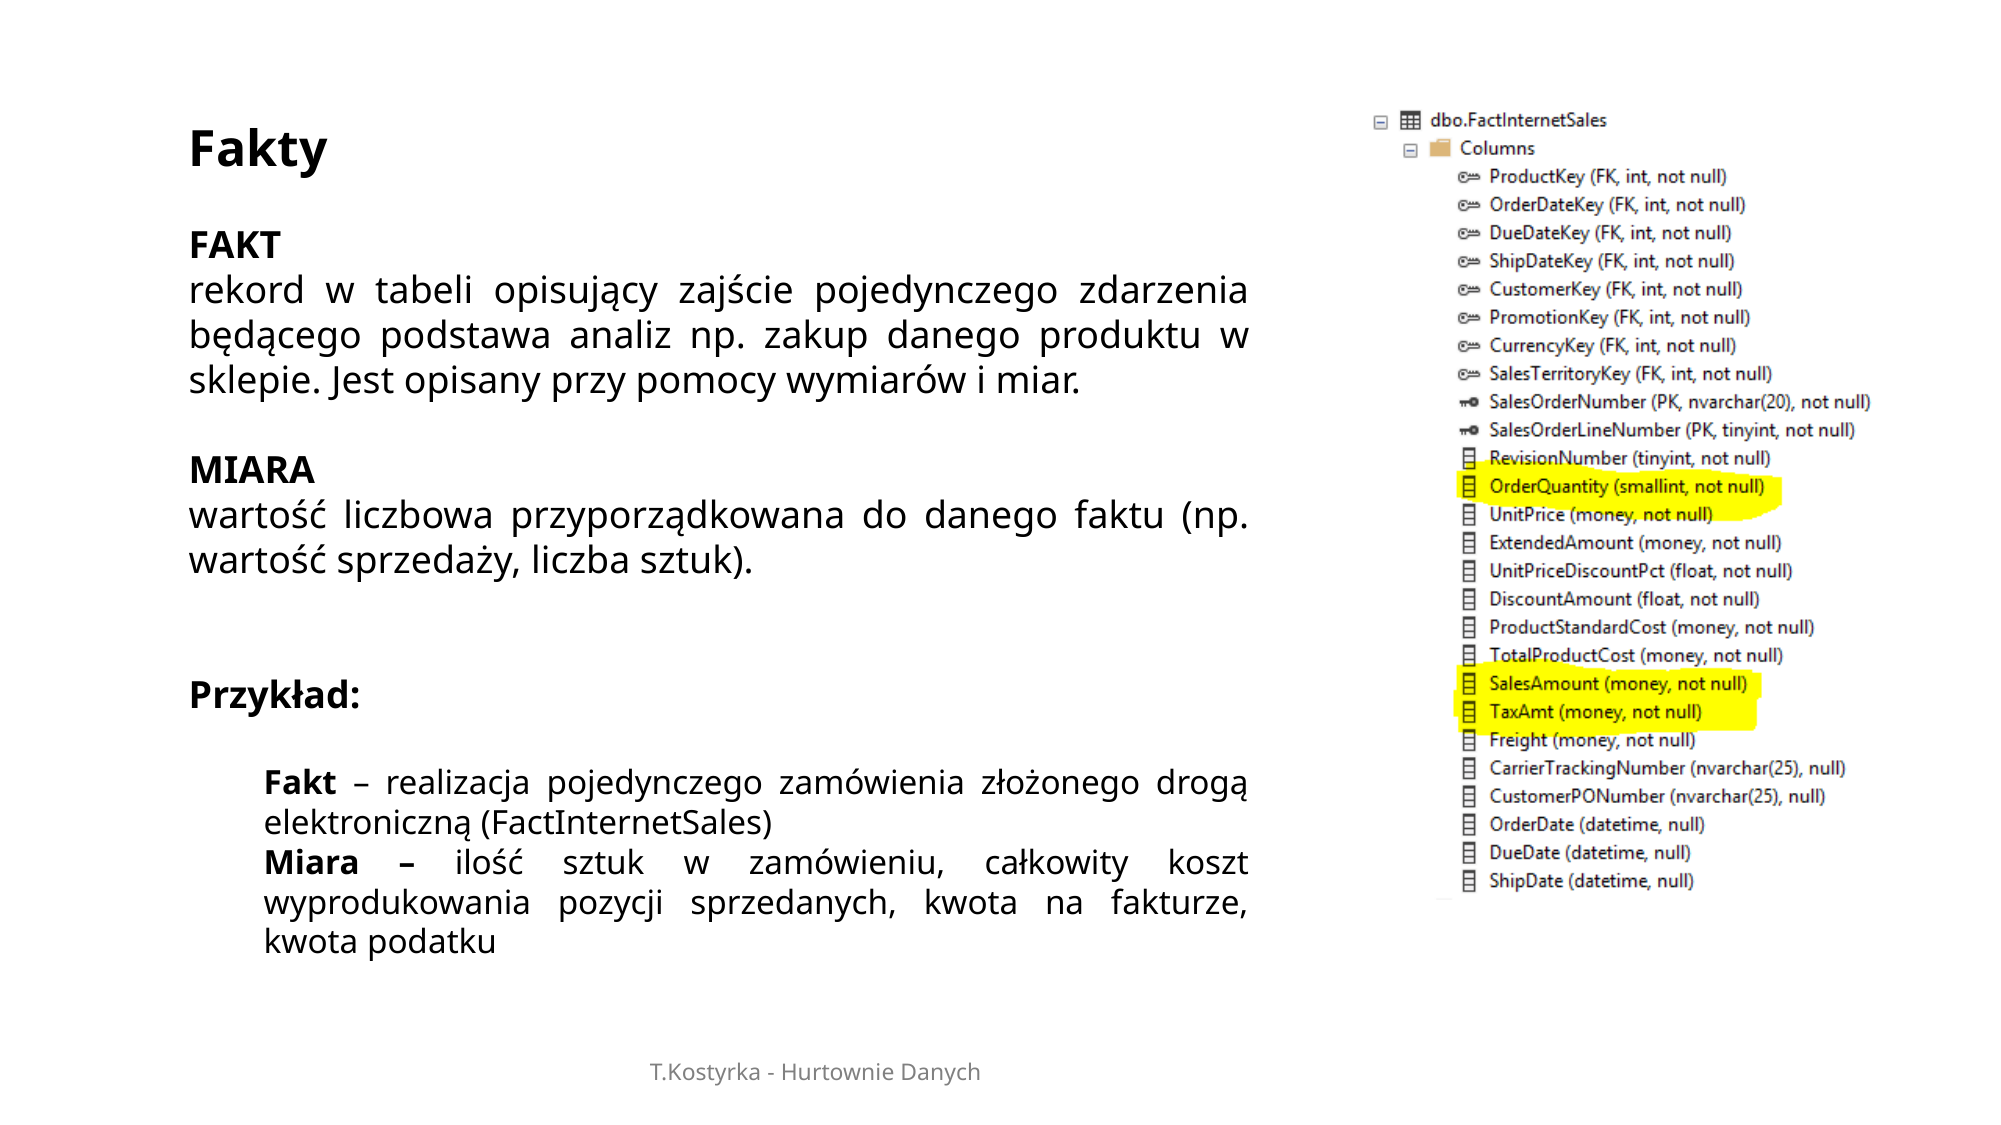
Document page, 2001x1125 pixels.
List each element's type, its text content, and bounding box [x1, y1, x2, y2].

footer T.Kostyrka - Hurtownie Danych [634, 1042, 1605, 1103]
text_box Fakty FAKT rekord w tabeli opisujący zajście pojedynczego zdarzenia będącego podstawa analiz np. zakup danego produktu w sklepie. Jest opisany przy pomocy wymiarów i miar. MIARA wartość liczbowa przyporządkowana do danego faktu (np. wartość sprzedaży, liczba sztuk). Przykład: Fakt – realizacja pojedynczego zamówienia złożonego drogą elektroniczną (FactInternetSales) Miara – ilość sztuk w zamówieniu, całkowity koszt wyprodukowania pozycji sprzedanych, kwota na fakturze, kwota podatku [99, 108, 1265, 968]
picture [1349, 108, 1912, 900]
